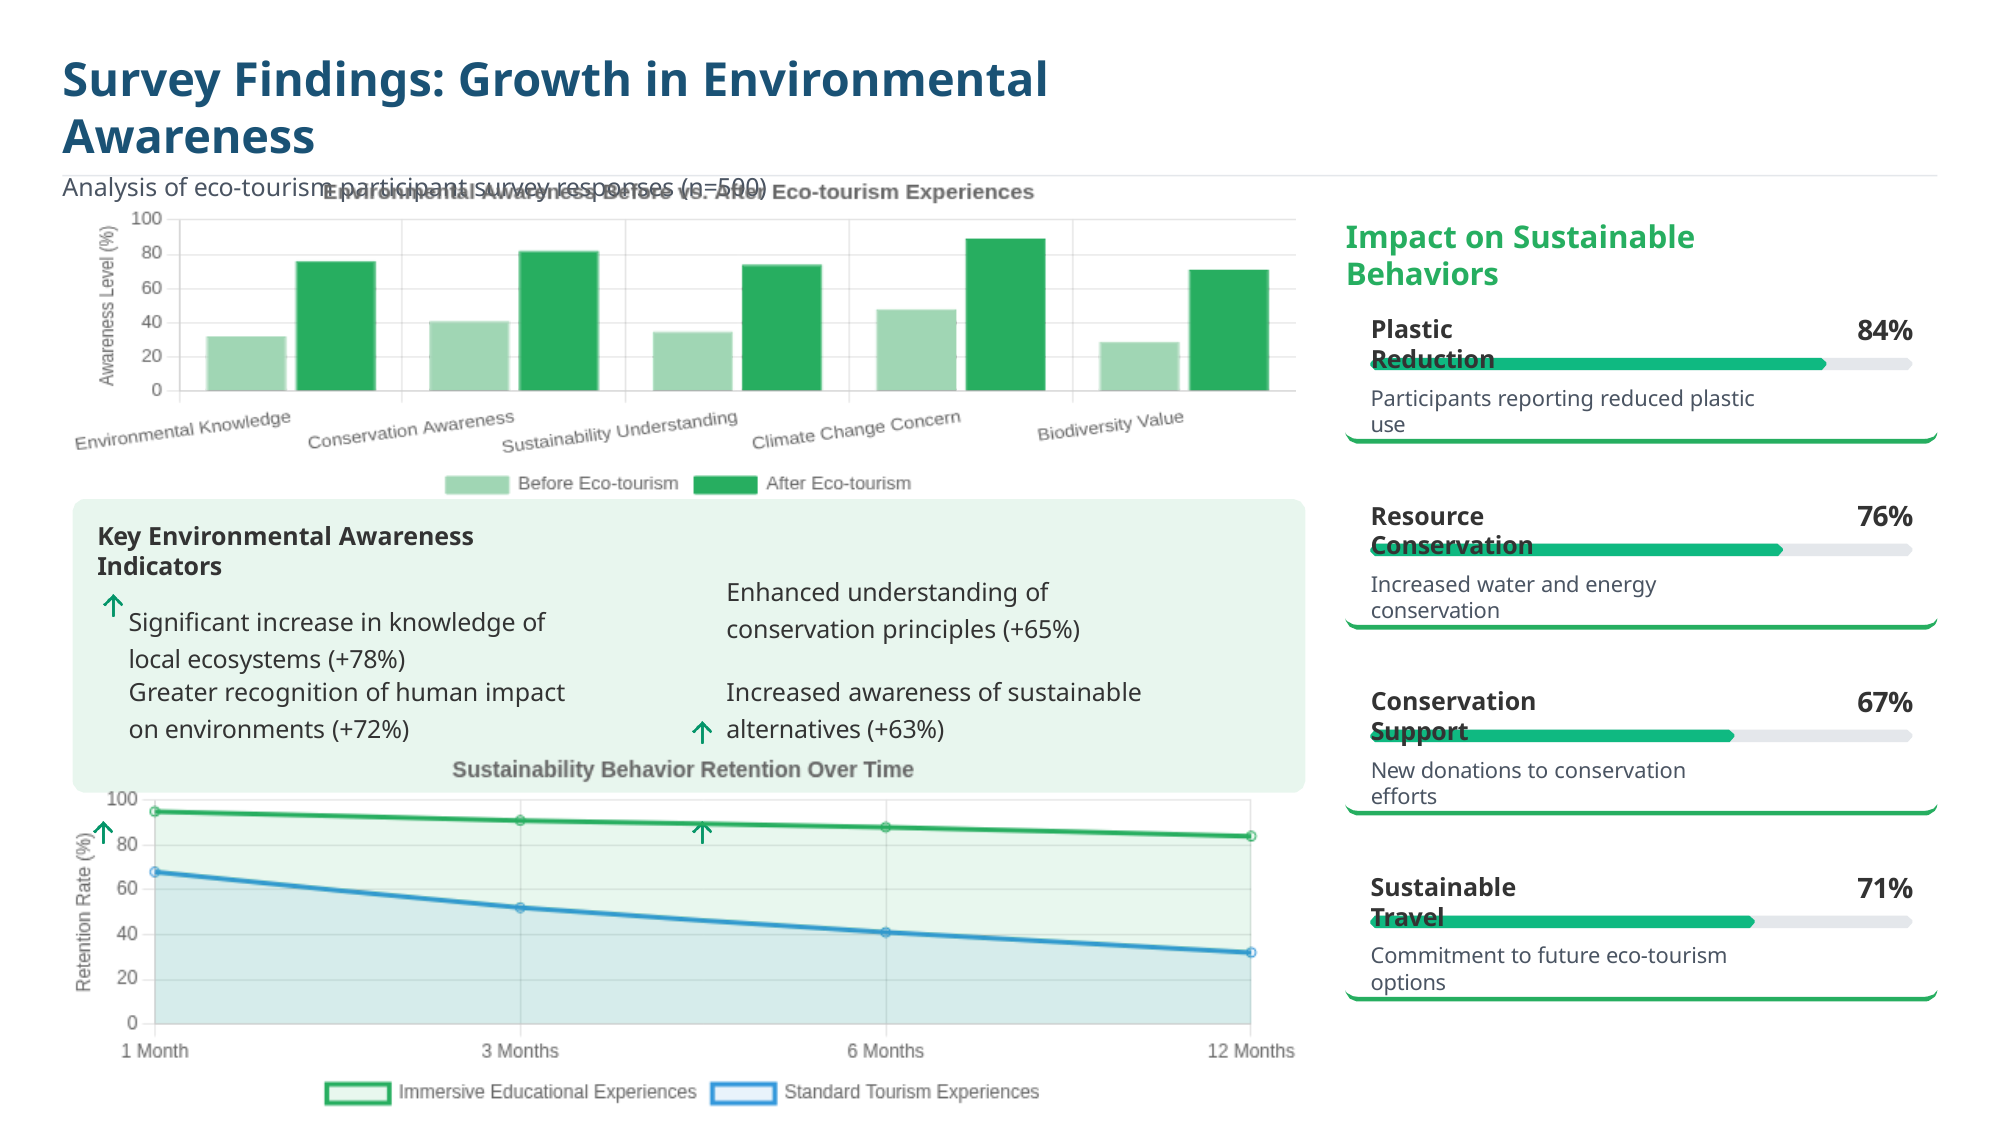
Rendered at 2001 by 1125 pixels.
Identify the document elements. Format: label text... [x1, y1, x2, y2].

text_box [1370, 357, 1913, 371]
picture [66, 743, 1301, 1120]
text_box Impact on Sustainable Behaviors [1343, 215, 1801, 292]
text_box [1345, 804, 1938, 816]
text_box Commitment to future eco-tourism options [1368, 940, 1785, 995]
text_box Conservation Support [1368, 683, 1619, 729]
text_box Participants reporting reduced plastic use [1368, 382, 1770, 437]
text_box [1370, 729, 1913, 743]
text_box New donations to conservation efforts [1368, 754, 1740, 809]
text_box 76% [1855, 496, 1915, 533]
text_box 84% [1855, 310, 1915, 347]
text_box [93, 721, 712, 742]
text_box 71% [1855, 868, 1915, 904]
text_box Plastic Reduction [1368, 311, 1568, 357]
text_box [1370, 543, 1913, 557]
text_box [1345, 618, 1938, 630]
picture [62, 168, 1296, 509]
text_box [72, 498, 1306, 793]
text_box [1345, 432, 1938, 444]
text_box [1370, 915, 1913, 929]
text_box 67% [1855, 682, 1915, 718]
text_box Sustainable Travel [1368, 869, 1576, 914]
text_box Increased water and energy conservation [1368, 568, 1767, 623]
text_box [1345, 990, 1938, 1002]
text_box Resource Conservation [1368, 497, 1634, 543]
title Survey Findings: Growth in Environmental Awareness Analysis of eco-tourism participant survey responses (n=500) [60, 30, 1186, 168]
